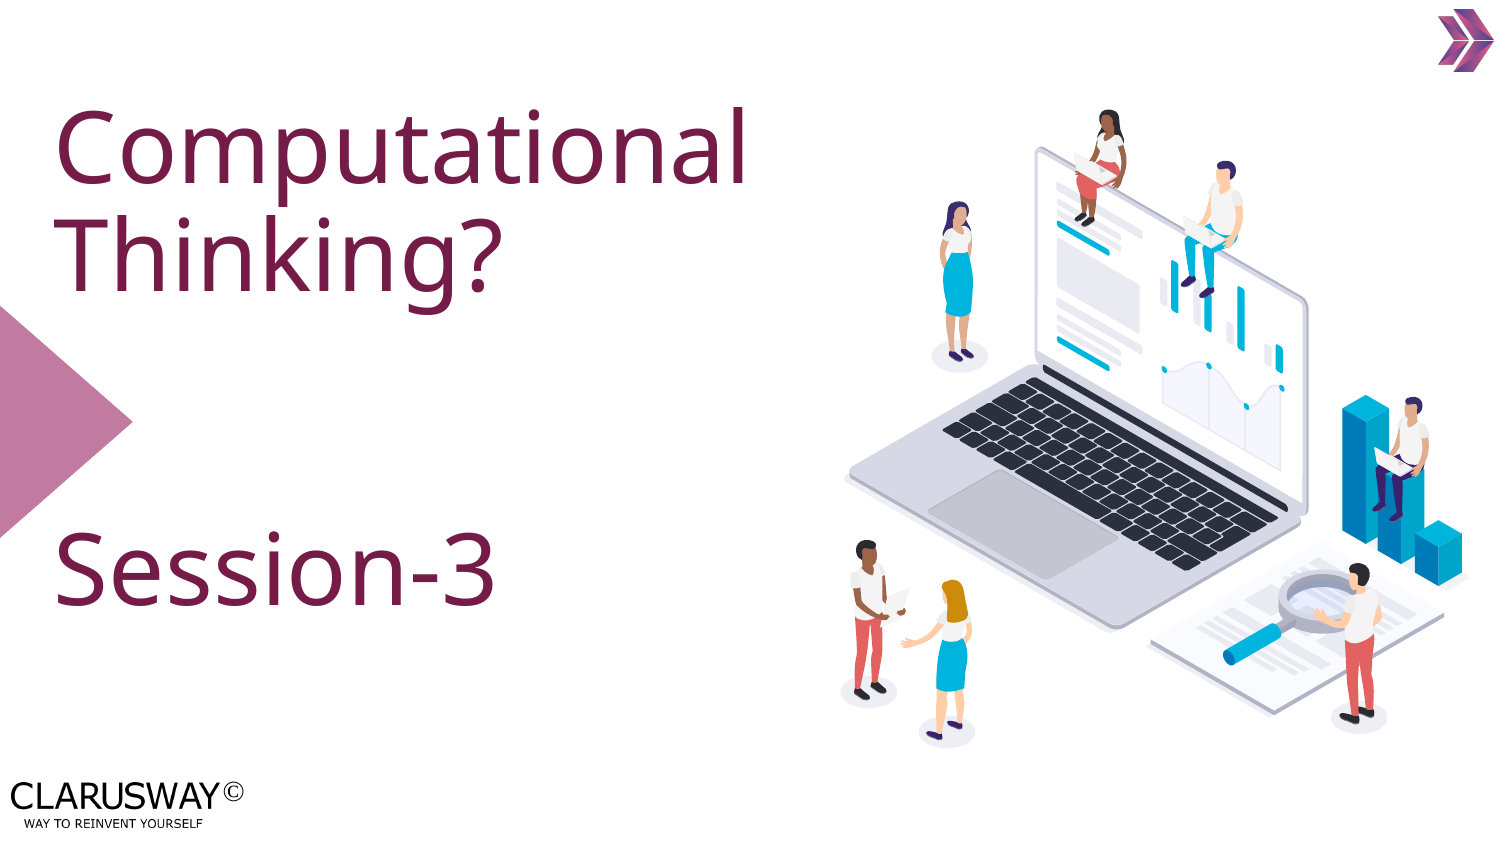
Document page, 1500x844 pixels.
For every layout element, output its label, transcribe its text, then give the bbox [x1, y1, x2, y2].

picture [1438, 9, 1494, 72]
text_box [839, 109, 1471, 749]
title Computational Thinking? [53, 0, 1151, 418]
picture [11, 782, 220, 828]
title Session-3 [53, 504, 576, 642]
